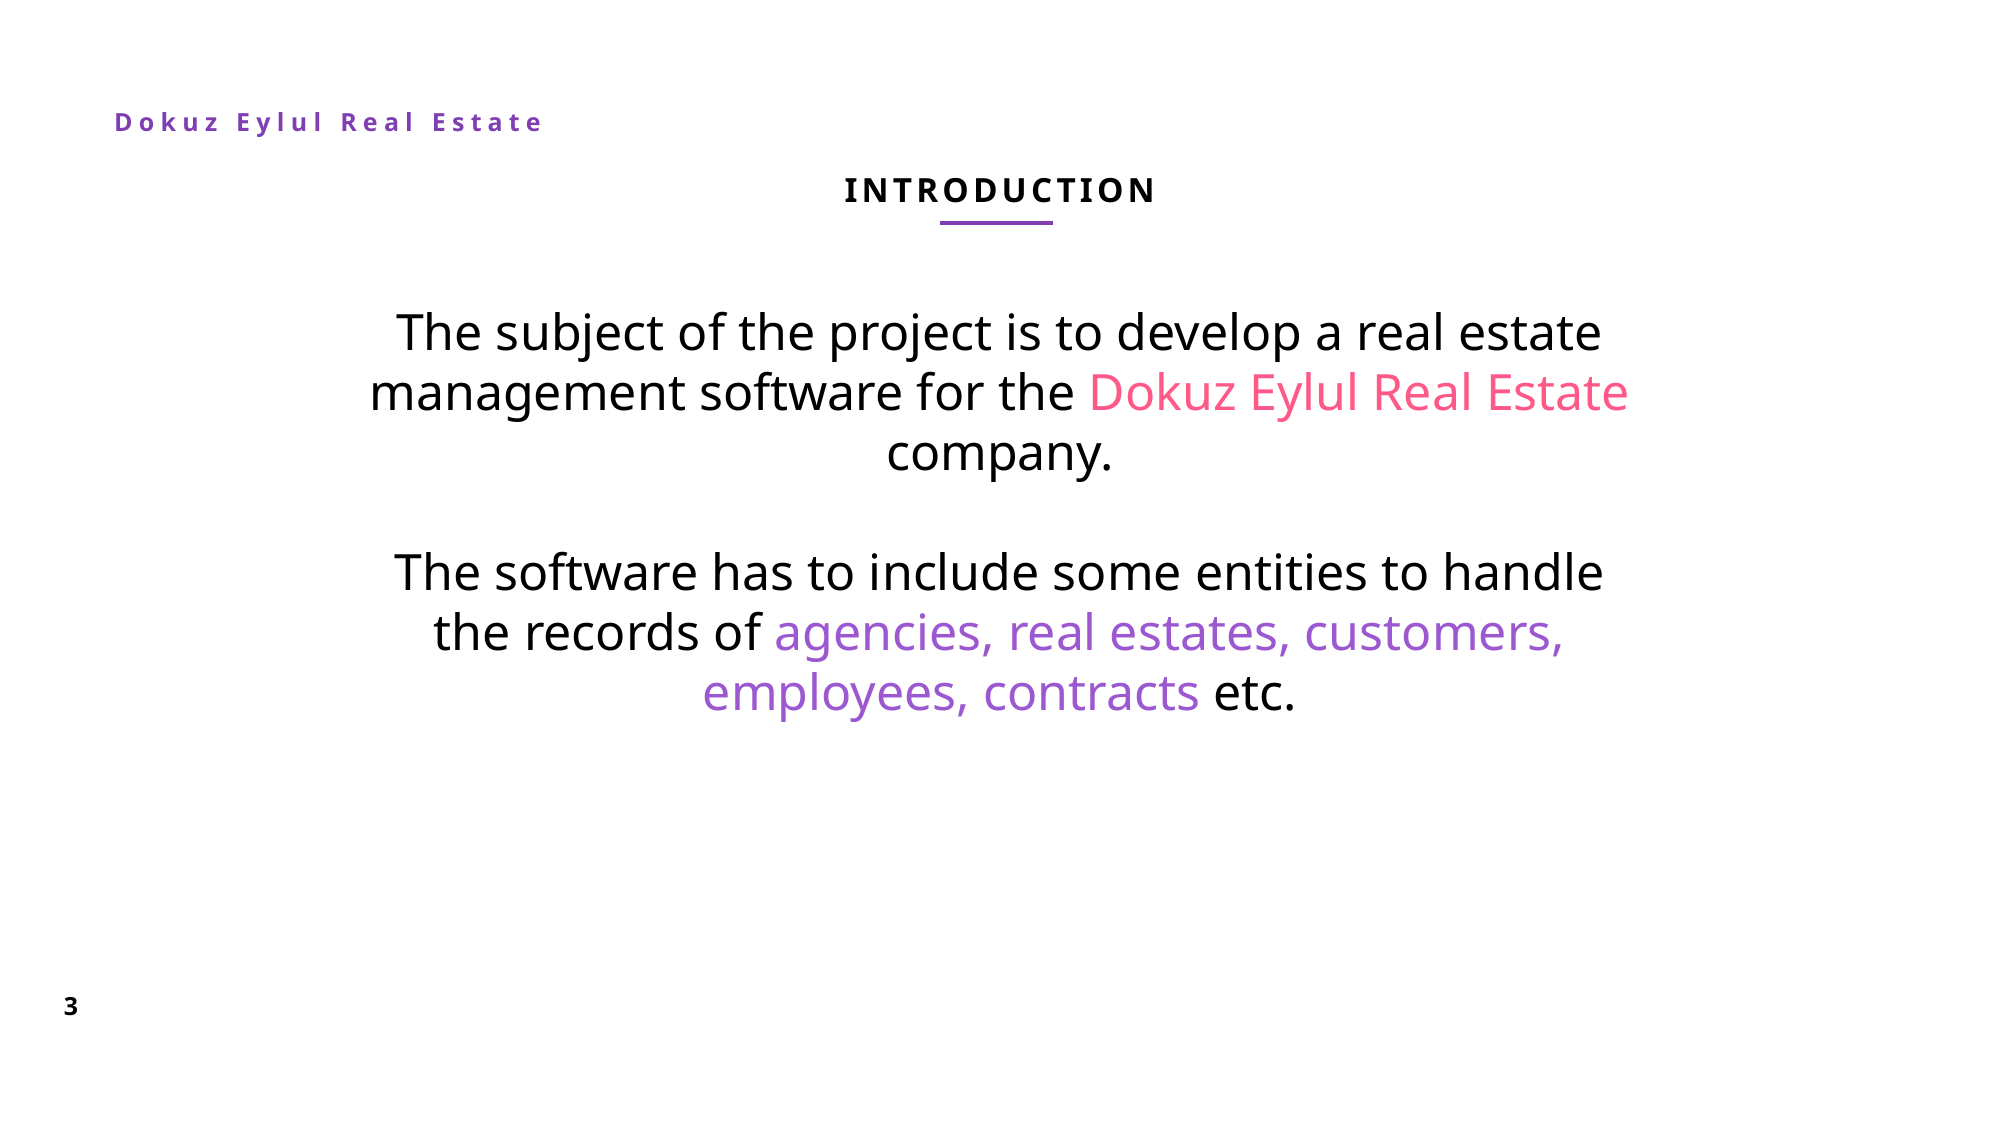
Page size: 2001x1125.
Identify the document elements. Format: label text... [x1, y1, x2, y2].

text_box The subject of the project is to develop a real estate management software for the Dokuz Eylul Real Estate company. The software has to include some entities to handle the records of agencies, real estates, customers, employees, contracts etc. [365, 300, 1635, 841]
text_box INTRODUCTION [759, 177, 1241, 210]
